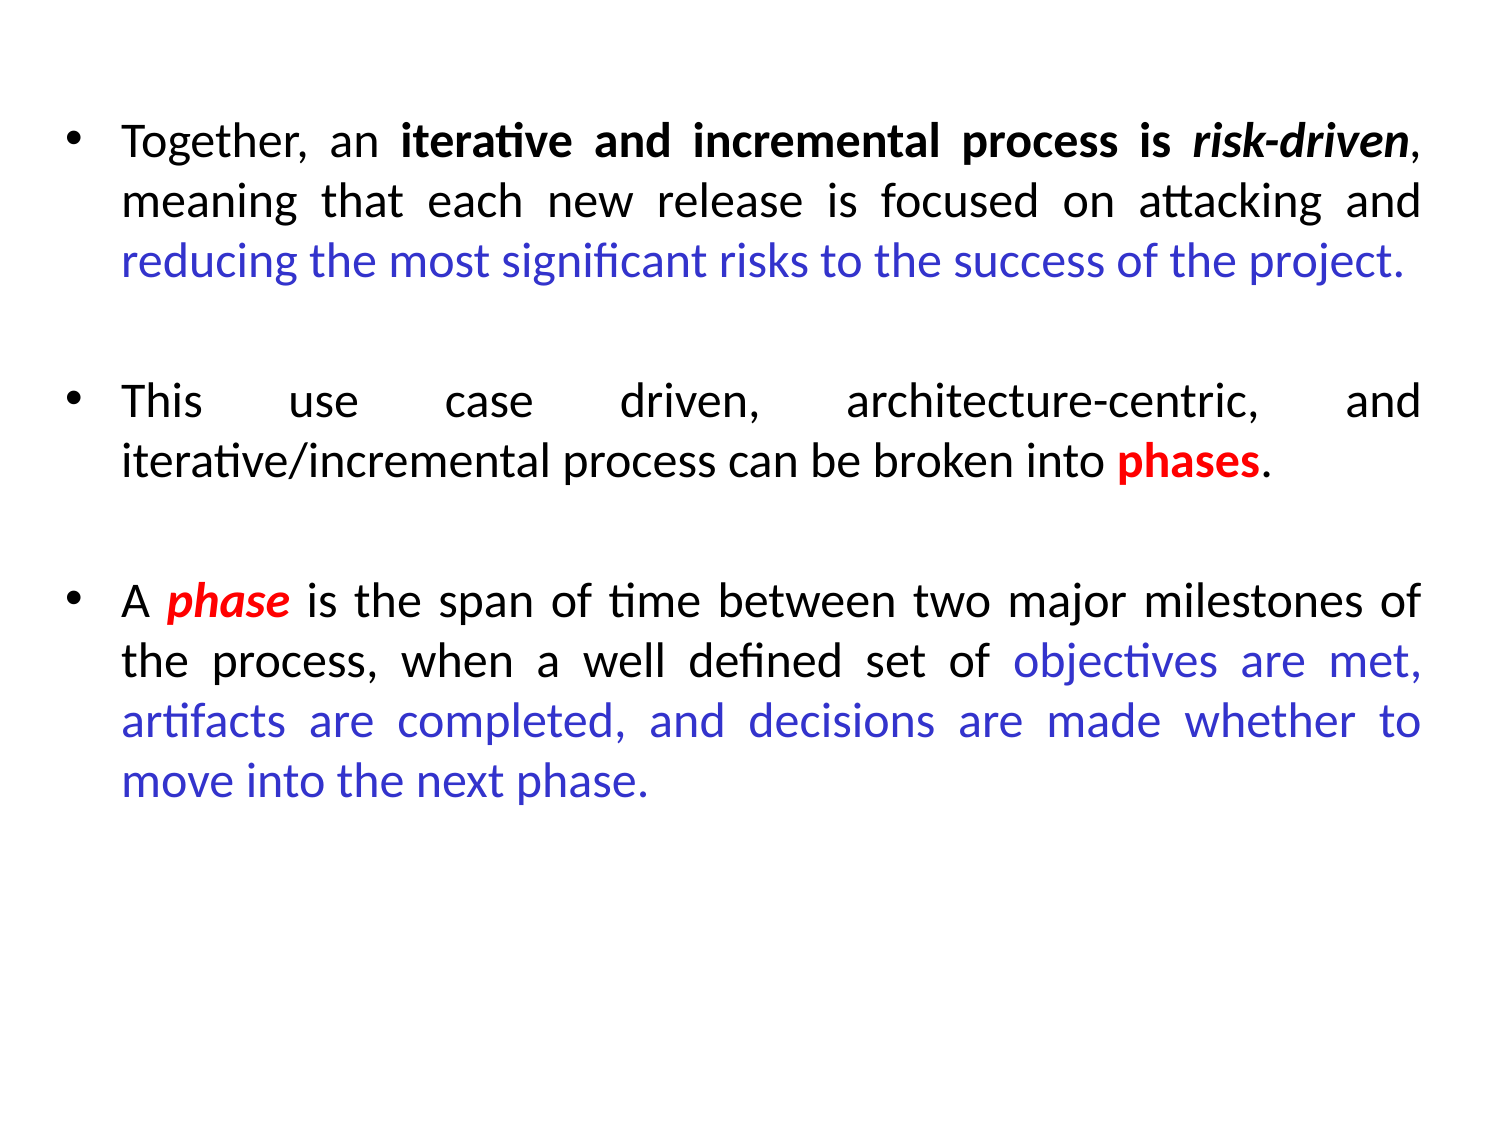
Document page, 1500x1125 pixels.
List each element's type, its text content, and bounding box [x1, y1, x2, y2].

list Together, an iterative and incremental process is risk-driven, meaning that each new release is focused on attacking and reducing the most significant risks to the success of the project. This use case driven, architecture-centric, and iterative/incremental process can be broken into phases. A phase is the span of time between two major milestones of the process, when a well defined set of objectives are met, artifacts are completed, and decisions are made whether to move into the next phase. [50, 99, 1438, 1075]
